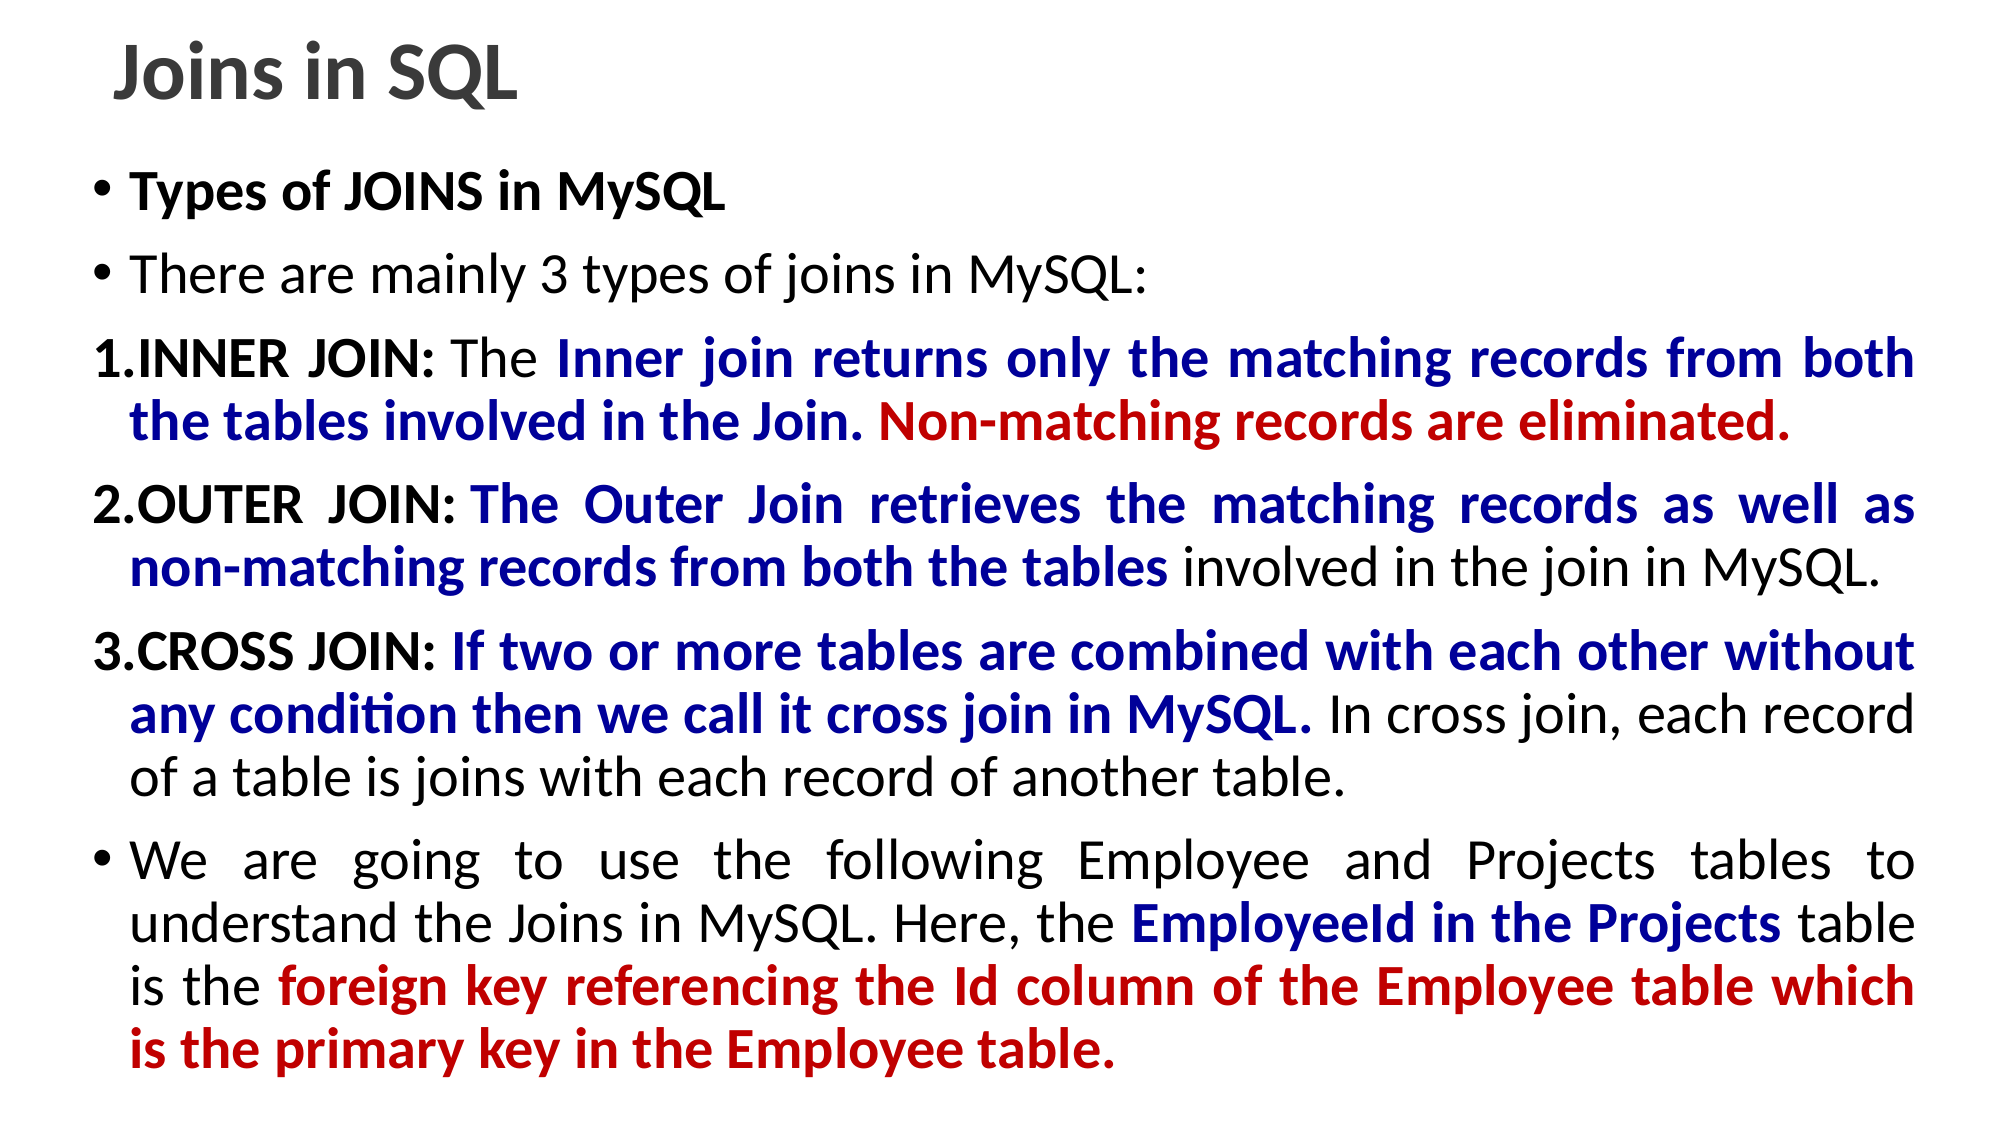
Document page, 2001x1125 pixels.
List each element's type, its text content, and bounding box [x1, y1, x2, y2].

title Joins in SQL [98, 19, 1824, 152]
list Types of JOINS in MySQL There are mainly 3 types of joins in MySQL: INNER JOIN: The Inner join returns only the matching records from both the tables involved in the Join. Non-matching records are eliminated. OUTER JOIN: The Outer Join retrieves the matching records as well as non-matching records from both the tables involved in the join in MySQL. CROSS JOIN: If two or more tables are combined with each other without any condition then we call it cross join in MySQL. In cross join, each record of a table is joins with each record of another table. We are going to use the following Employee and Projects tables to understand the Joins in MySQL. Here, the EmployeeId in the Projects table is the foreign key referencing the Id column of the Employee table which is the primary key in the Employee table. [77, 152, 1932, 1089]
